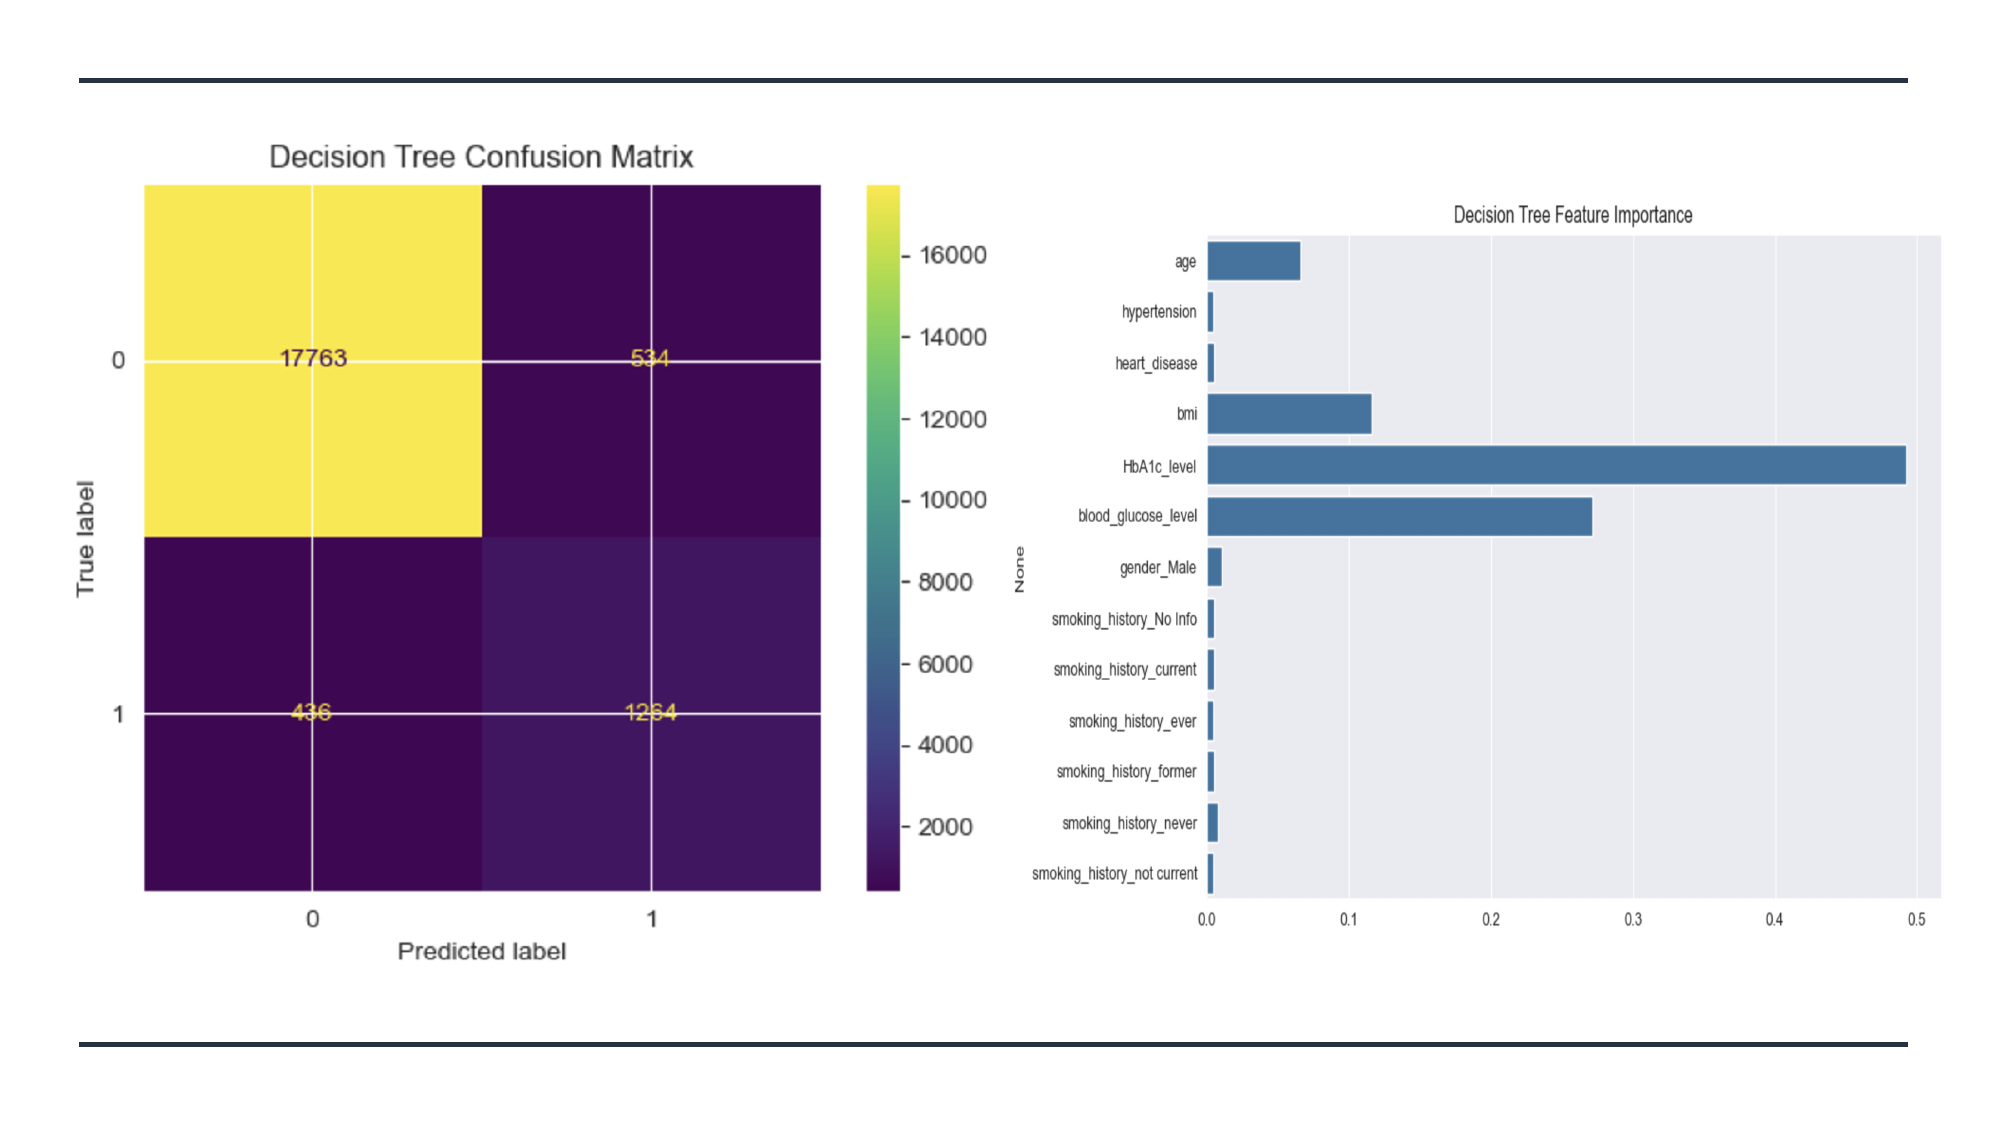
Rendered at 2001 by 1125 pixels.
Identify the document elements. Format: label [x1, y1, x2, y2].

picture [54, 125, 2000, 979]
